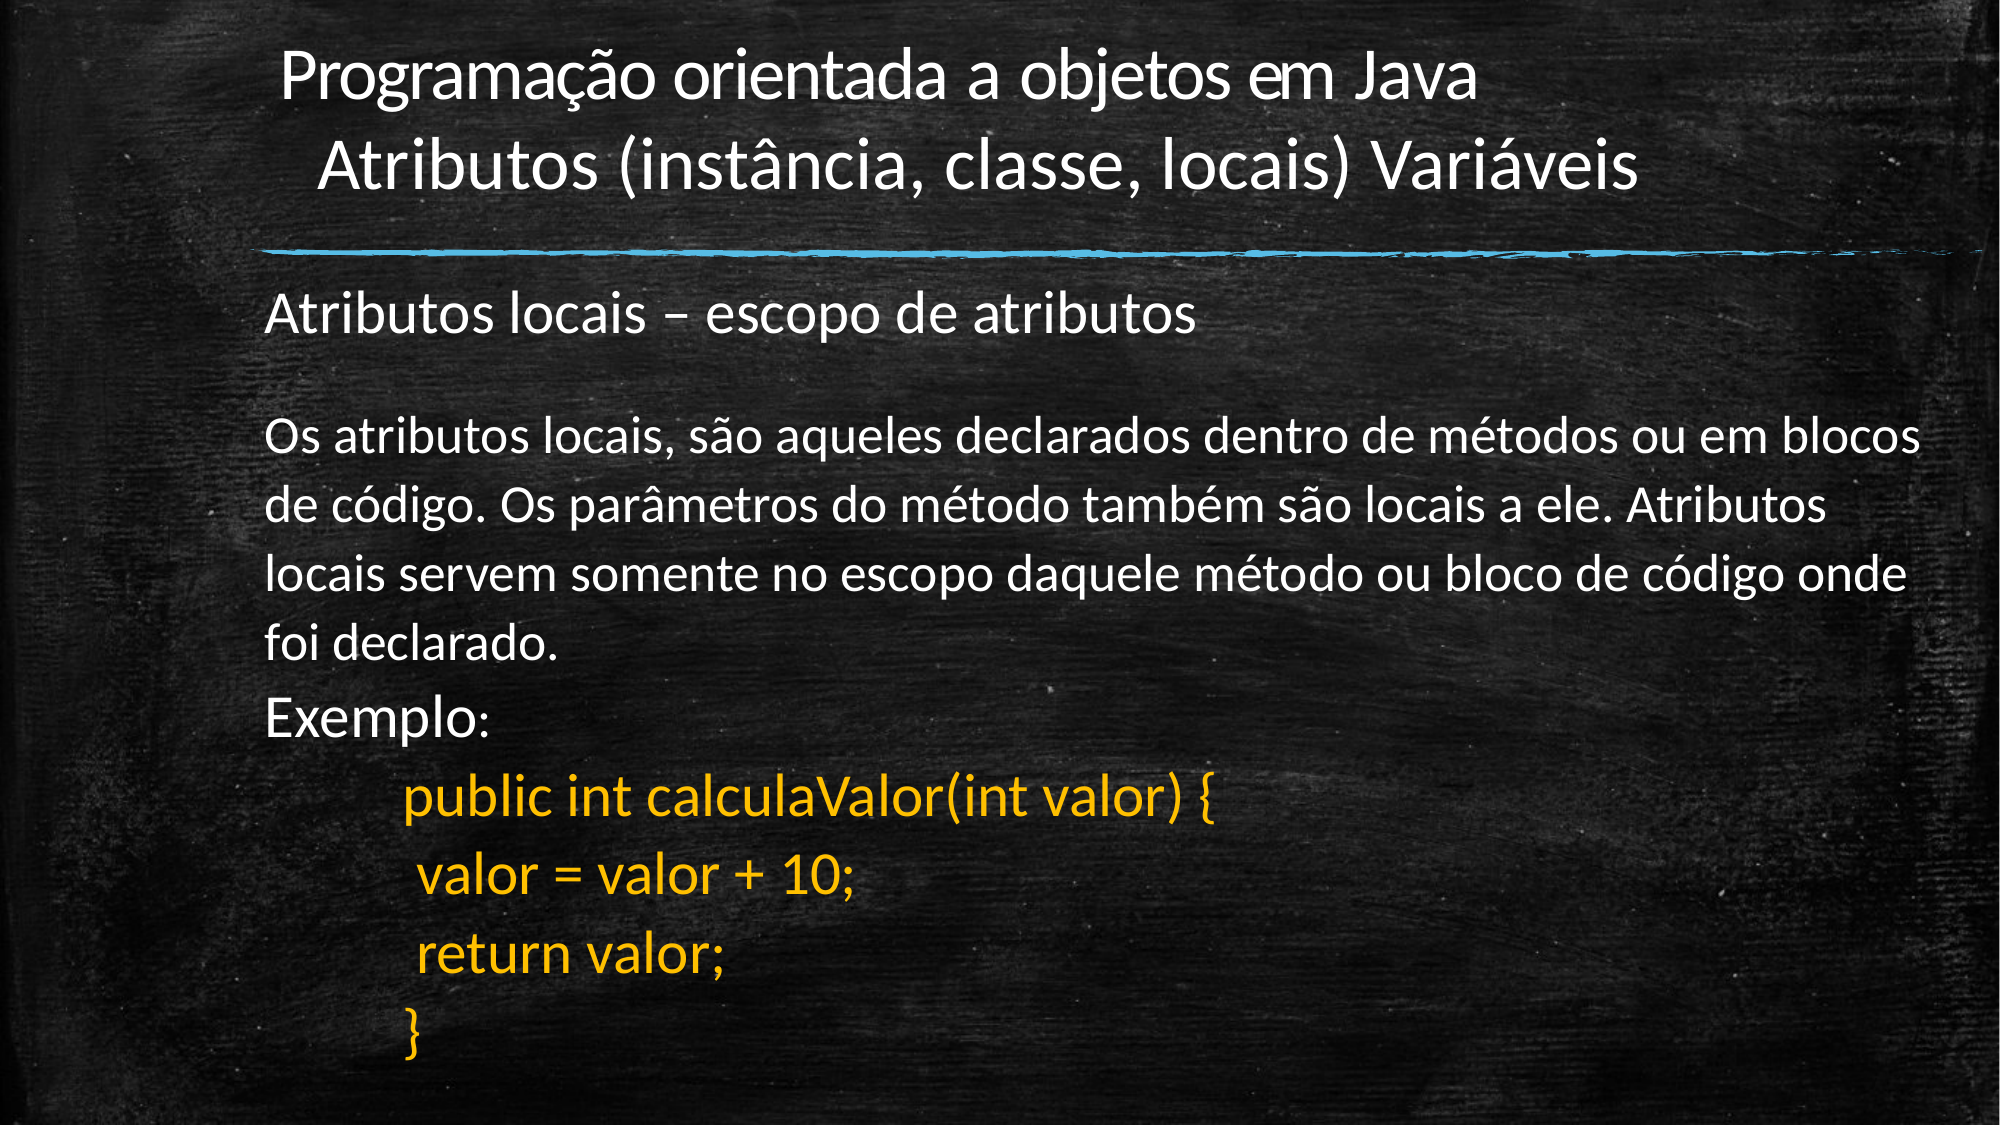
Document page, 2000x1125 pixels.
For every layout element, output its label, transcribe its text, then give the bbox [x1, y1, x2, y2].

list Atributos locais – escopo de atributos Os atributos locais, são aqueles declarados dentro de métodos ou em blocos de código. Os parâmetros do método também são locais a ele. Atributos locais servem somente no escopo daquele método ou bloco de código onde foi declarado. Exemplo: public int calculaValor(int valor) { valor = valor + 10; return valor; } [249, 259, 1969, 1125]
title Programação orientada a objetos em Java Atributos (instância, classe, locais) Variáveis [249, 45, 1733, 213]
